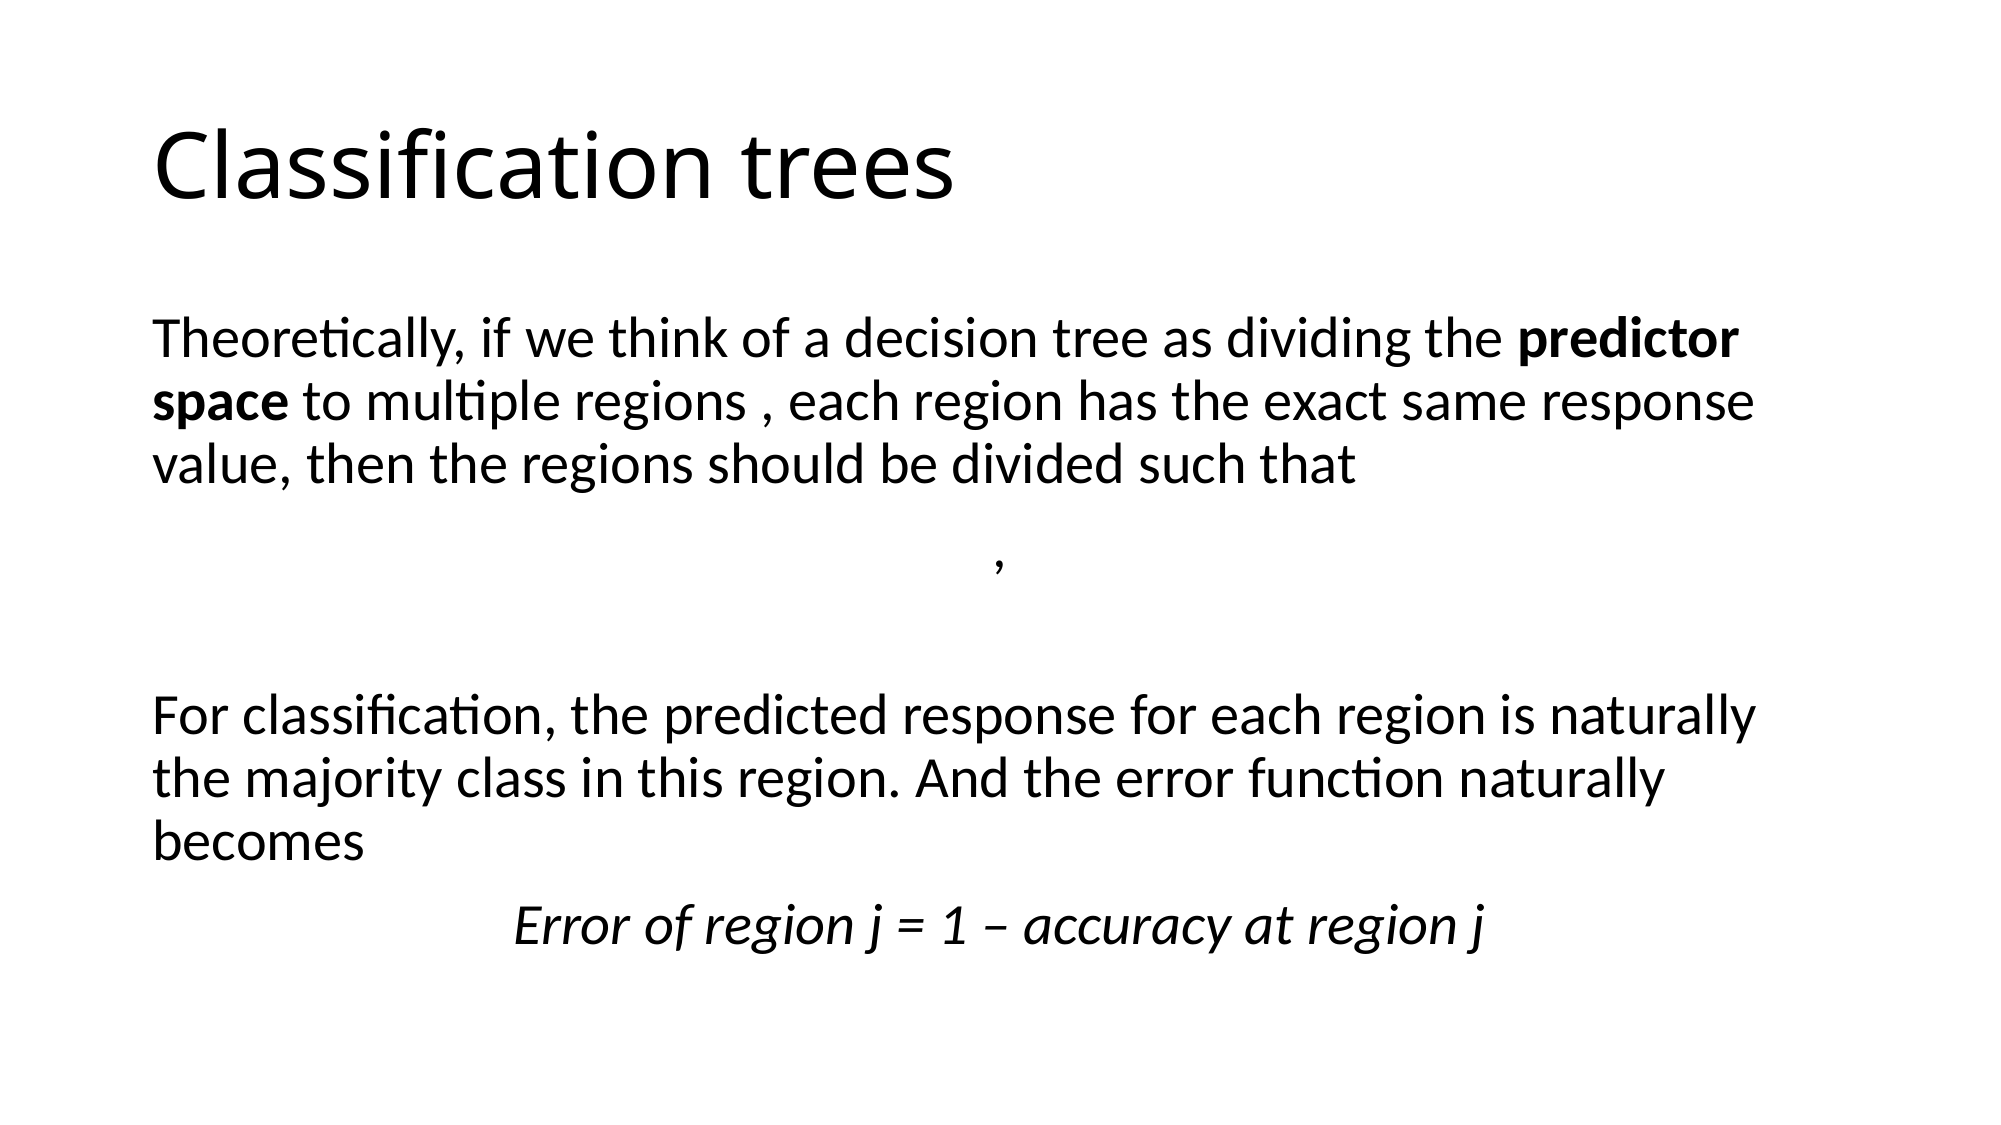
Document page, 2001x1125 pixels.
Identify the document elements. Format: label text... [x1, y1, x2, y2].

title Classification trees [137, 59, 1863, 278]
